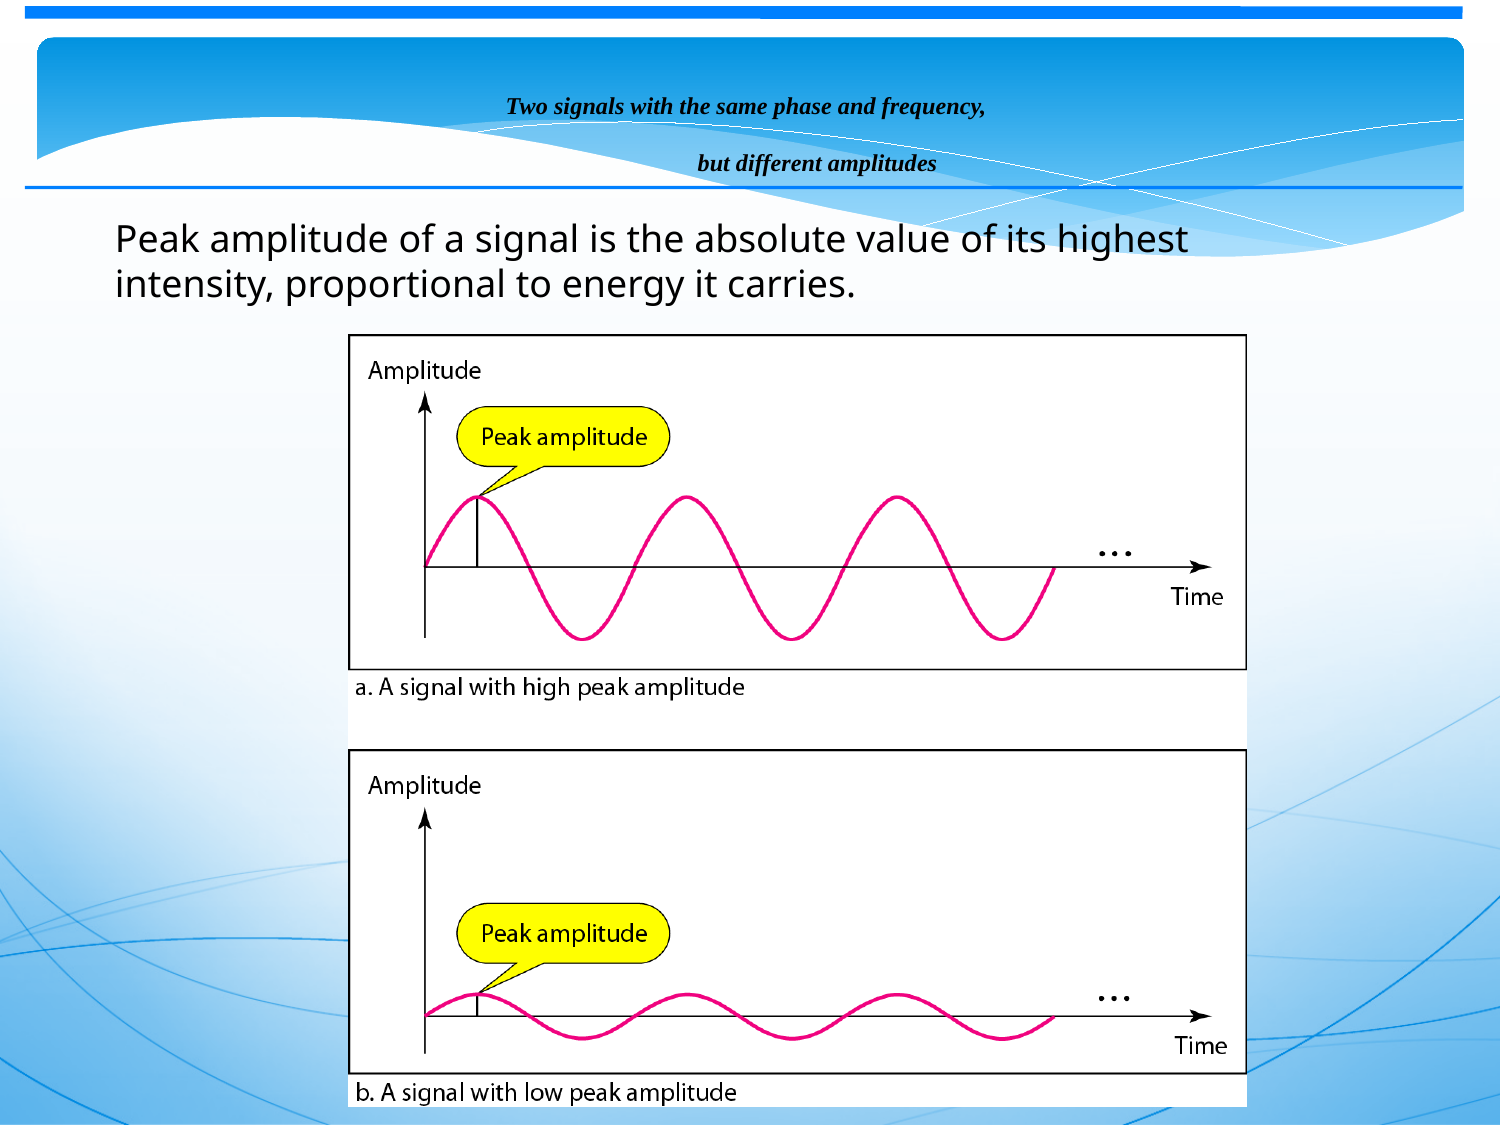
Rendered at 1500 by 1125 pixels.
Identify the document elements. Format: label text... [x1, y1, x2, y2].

text_box Two signals with the same phase and frequency, but different amplitudes [53, 50, 1439, 184]
text_box Peak amplitude of a signal is the absolute value of its highest intensity, proportional to energy it carries. [100, 208, 1329, 313]
picture [348, 334, 1247, 1107]
